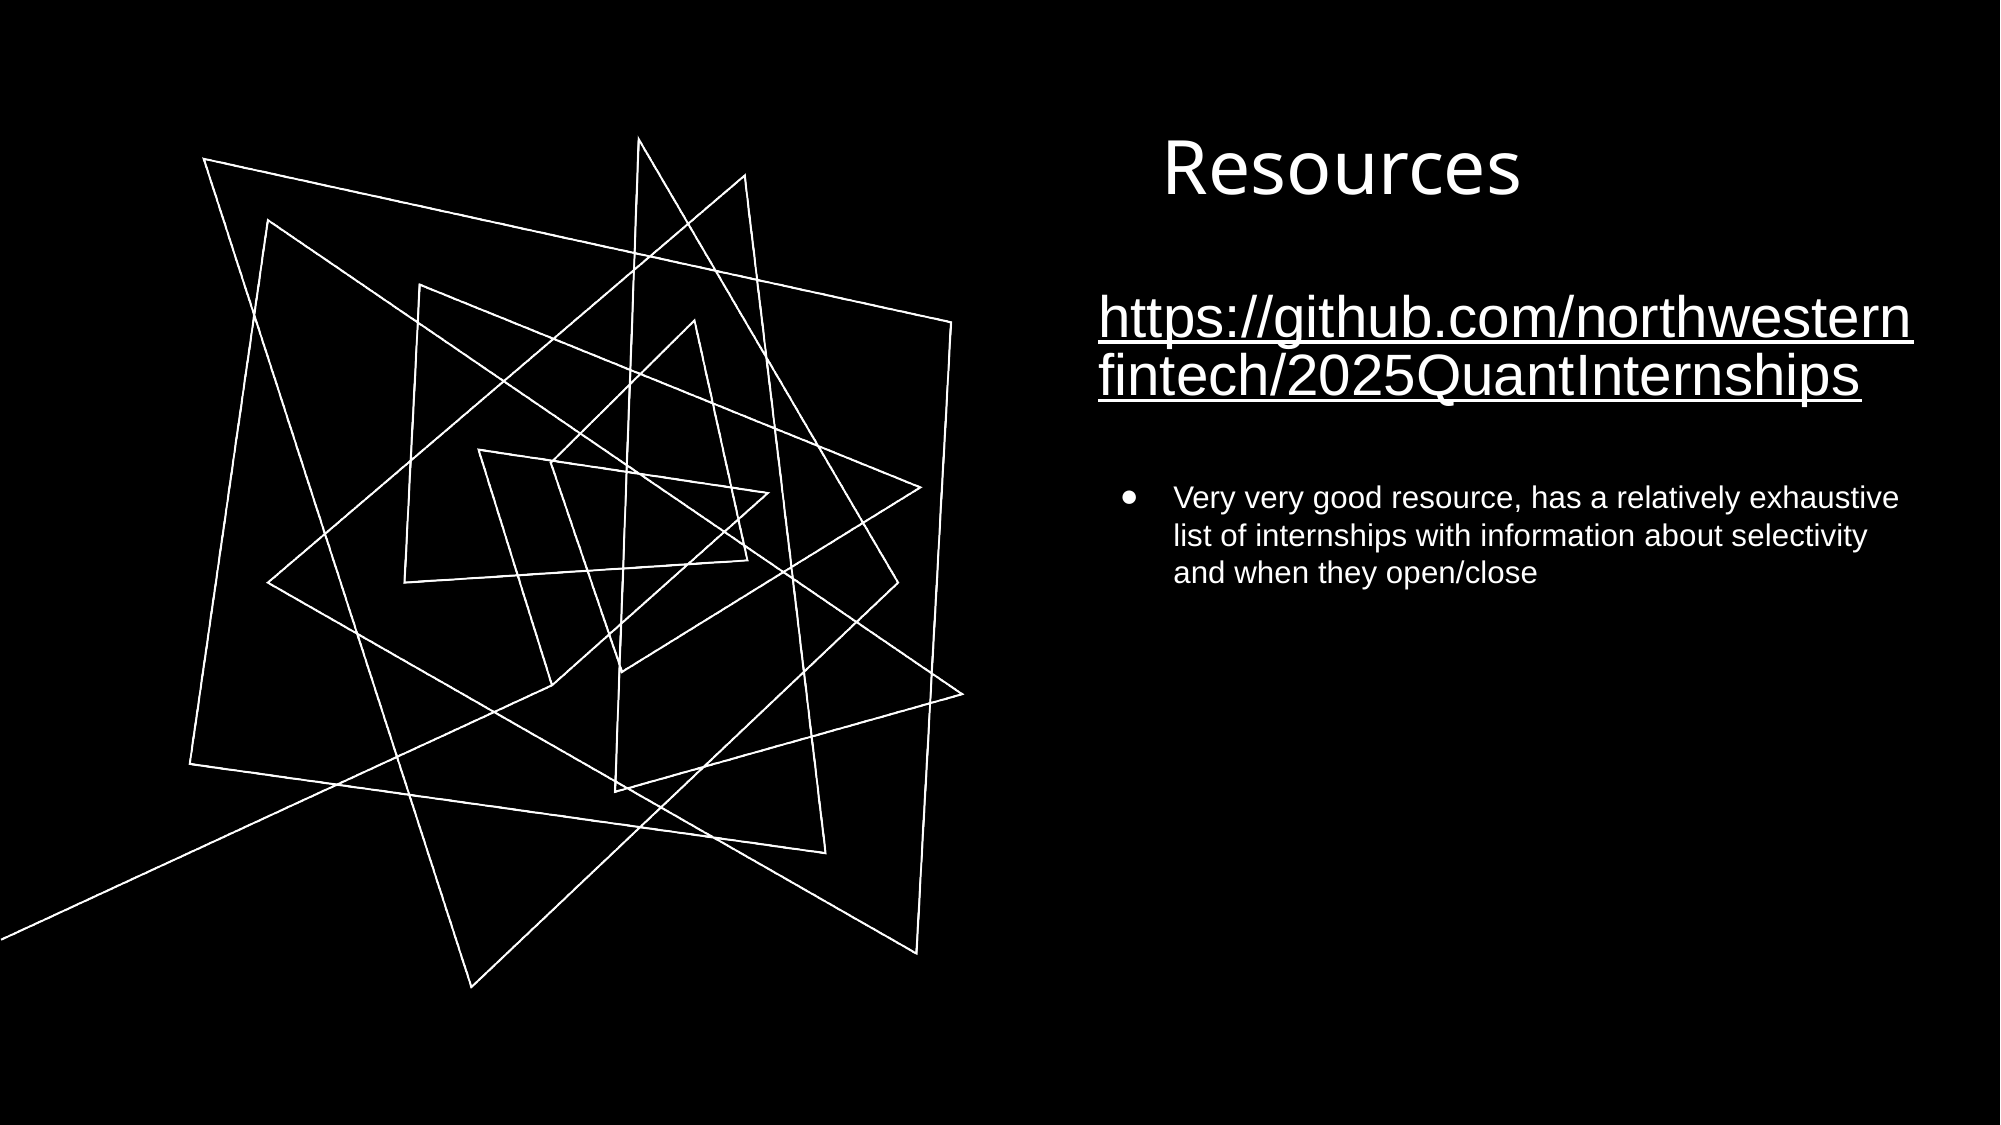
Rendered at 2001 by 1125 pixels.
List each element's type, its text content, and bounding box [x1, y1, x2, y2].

text_box https://github.com/northwesternfintech/2025QuantInternships Very very good resource, has a relatively exhaustive list of internships with information about selectivity and when they open/close [1083, 263, 1938, 861]
title Resources [1146, 66, 1833, 219]
picture [0, 135, 965, 989]
